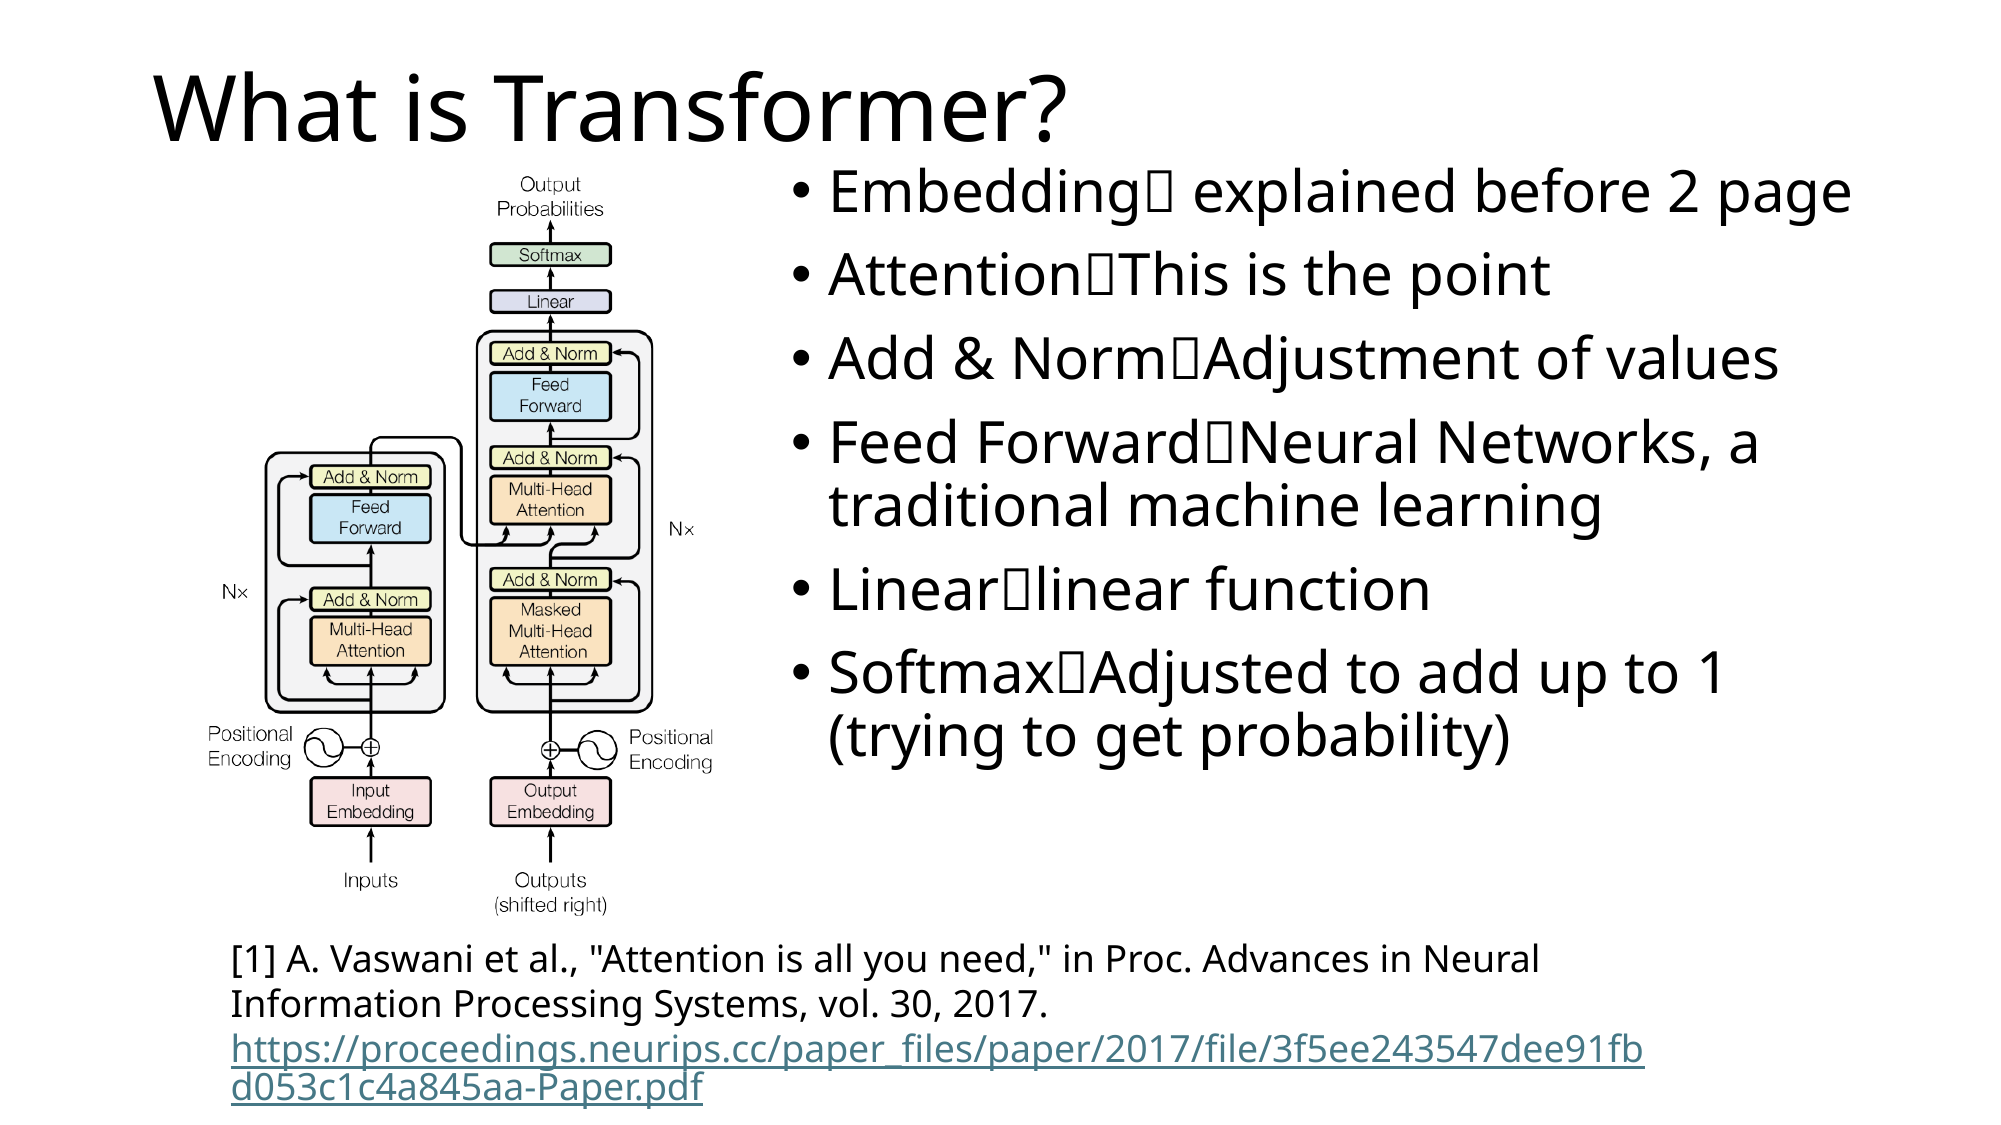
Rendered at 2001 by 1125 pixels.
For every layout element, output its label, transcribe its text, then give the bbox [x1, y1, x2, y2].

text_box [1] A. Vaswani et al., "Attention is all you need," in Proc. Advances in Neural Information Processing Systems, vol. 30, 2017. https://proceedings.neurips.cc/paper_files/paper/2017/file/3f5ee243547dee91fbd053c1c4a845aa-Paper.pdf [215, 928, 1661, 1084]
picture [156, 149, 757, 929]
title What is Transformer? [137, 3, 1863, 221]
list Embedding explained before 2 page AttentionThis is the point Add & NormAdjustment of values Feed ForwardNeural Networks, a traditional machine learning Linearlinear function SoftmaxAdjusted to add up to 1 (trying to get probability) [775, 154, 1938, 868]
